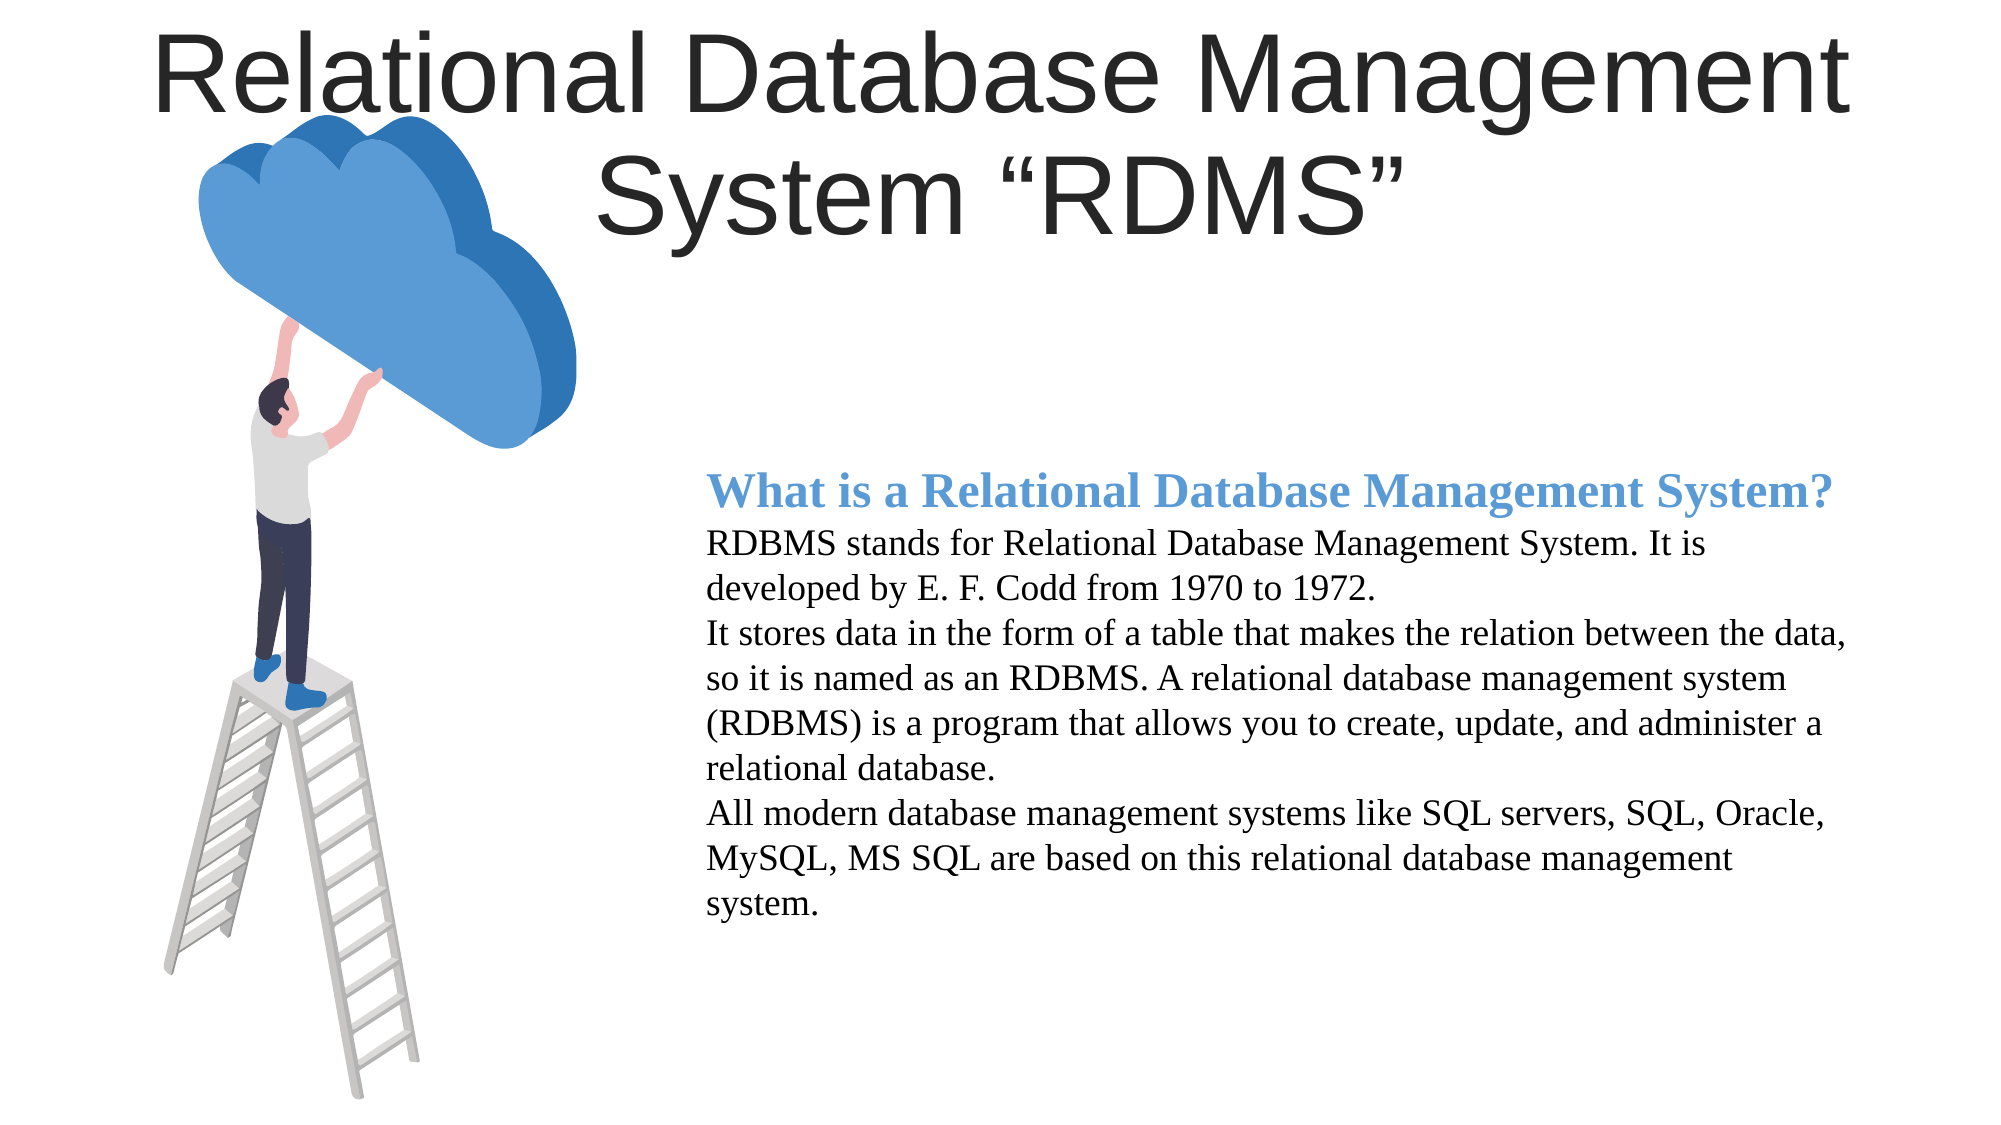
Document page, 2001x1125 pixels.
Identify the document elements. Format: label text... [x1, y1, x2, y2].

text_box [163, 315, 420, 1100]
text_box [198, 115, 577, 449]
text_box What is a Relational Database Management System? RDBMS stands for Relational Database Management System. It is developed by E. F. Codd from 1970 to 1972. It stores data in the form of a table that makes the relation between the data, so it is named as an RDBMS. A relational database management system (RDBMS) is a program that allows you to create, update, and administer a relational database. All modern database management systems like SQL servers, SQL, Oracle, MySQL, MS SQL are based on this relational database management system. [691, 450, 1869, 931]
list Relational Database Management System “RDMS” [50, 77, 1950, 197]
